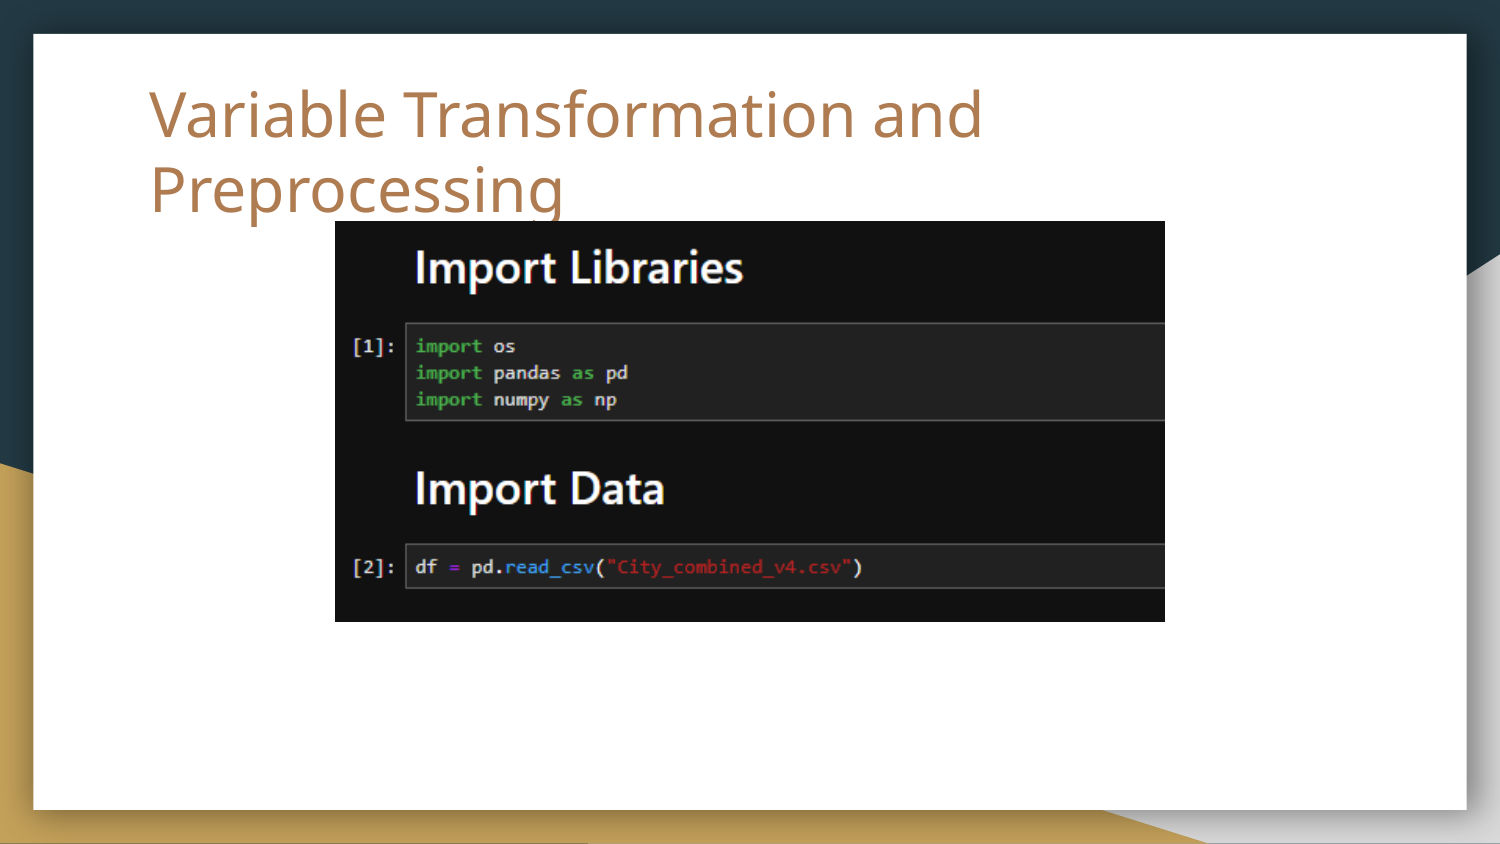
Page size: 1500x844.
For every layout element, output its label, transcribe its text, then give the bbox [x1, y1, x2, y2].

picture [335, 221, 1165, 623]
title Variable Transformation and Preprocessing [134, 59, 1366, 163]
